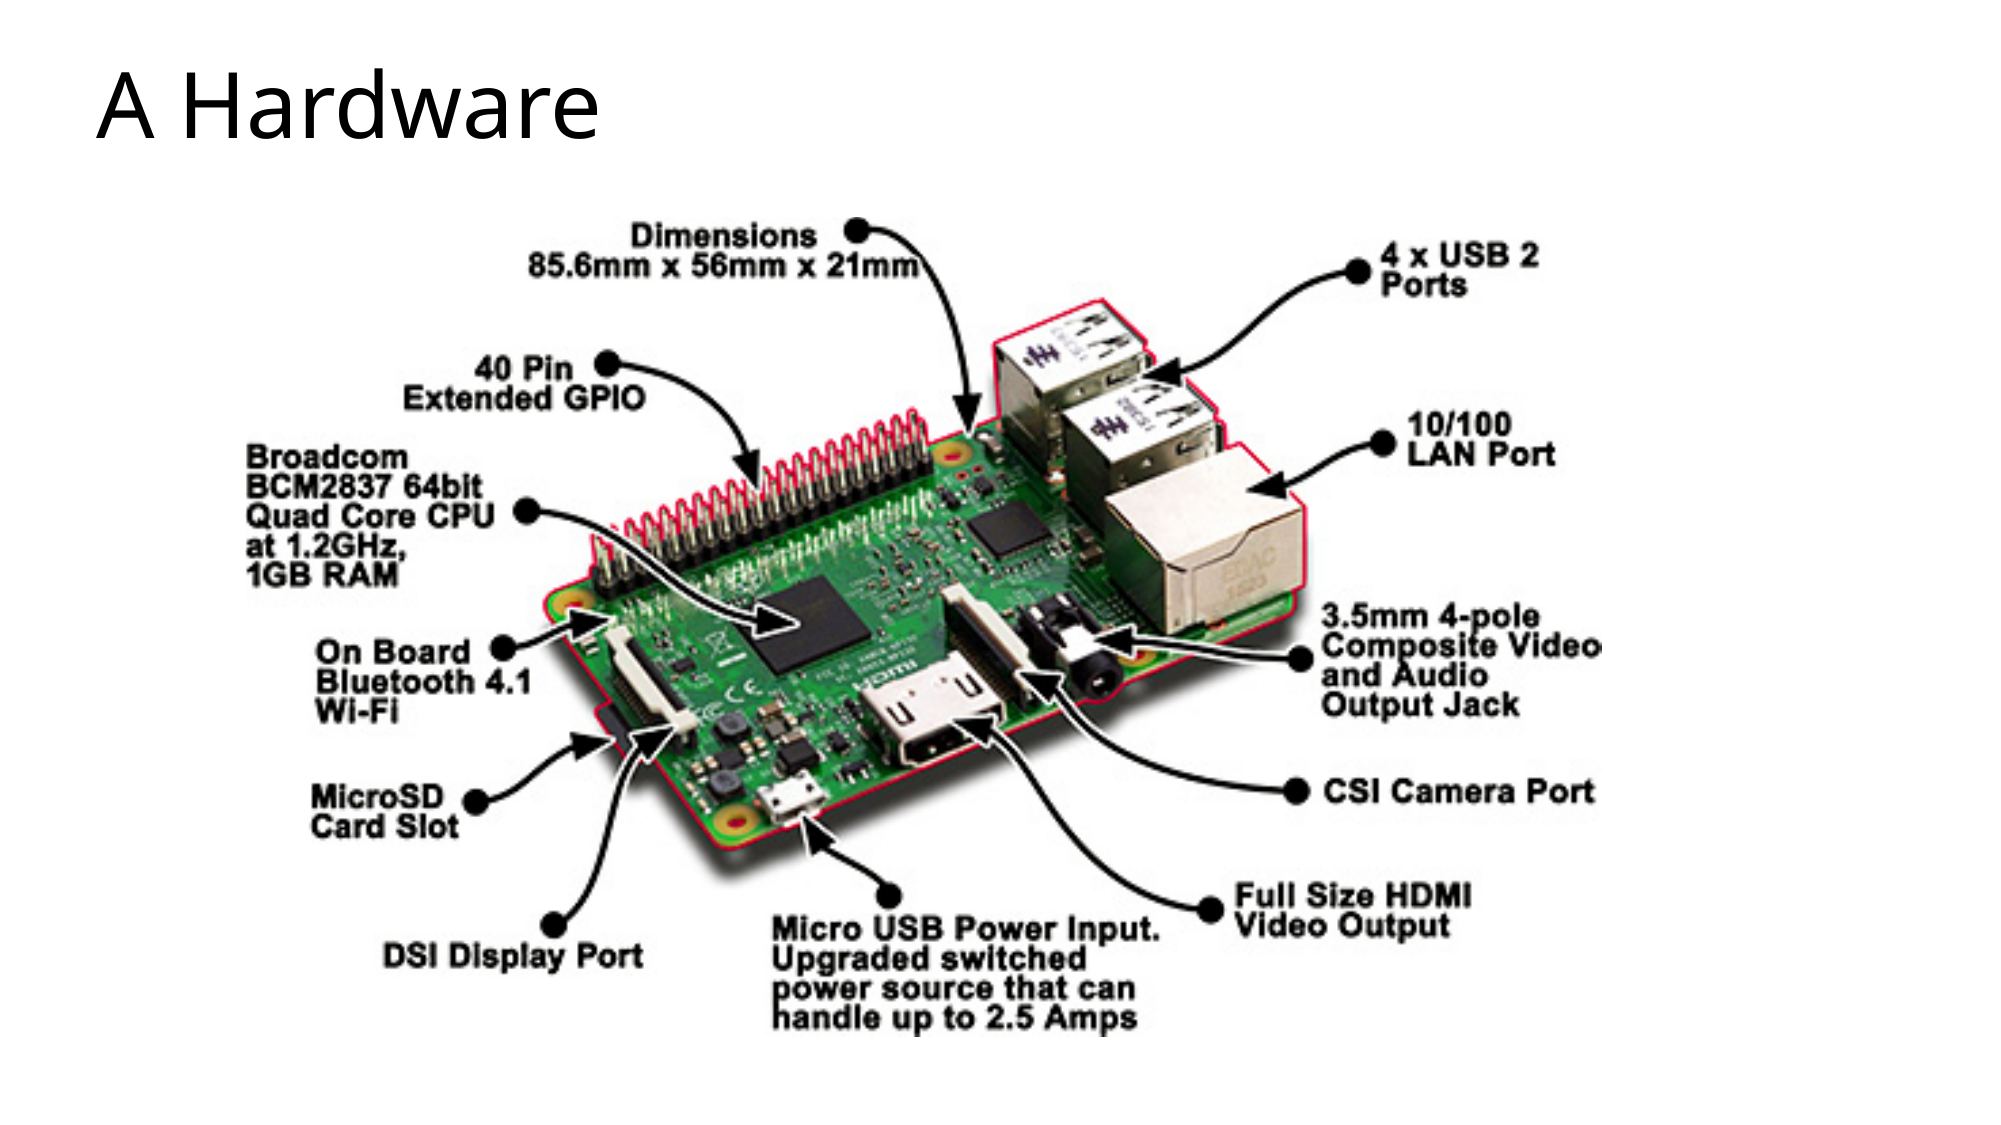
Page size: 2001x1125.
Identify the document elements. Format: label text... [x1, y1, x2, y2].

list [245, 217, 1602, 1037]
title A Hardware [81, 0, 1767, 218]
